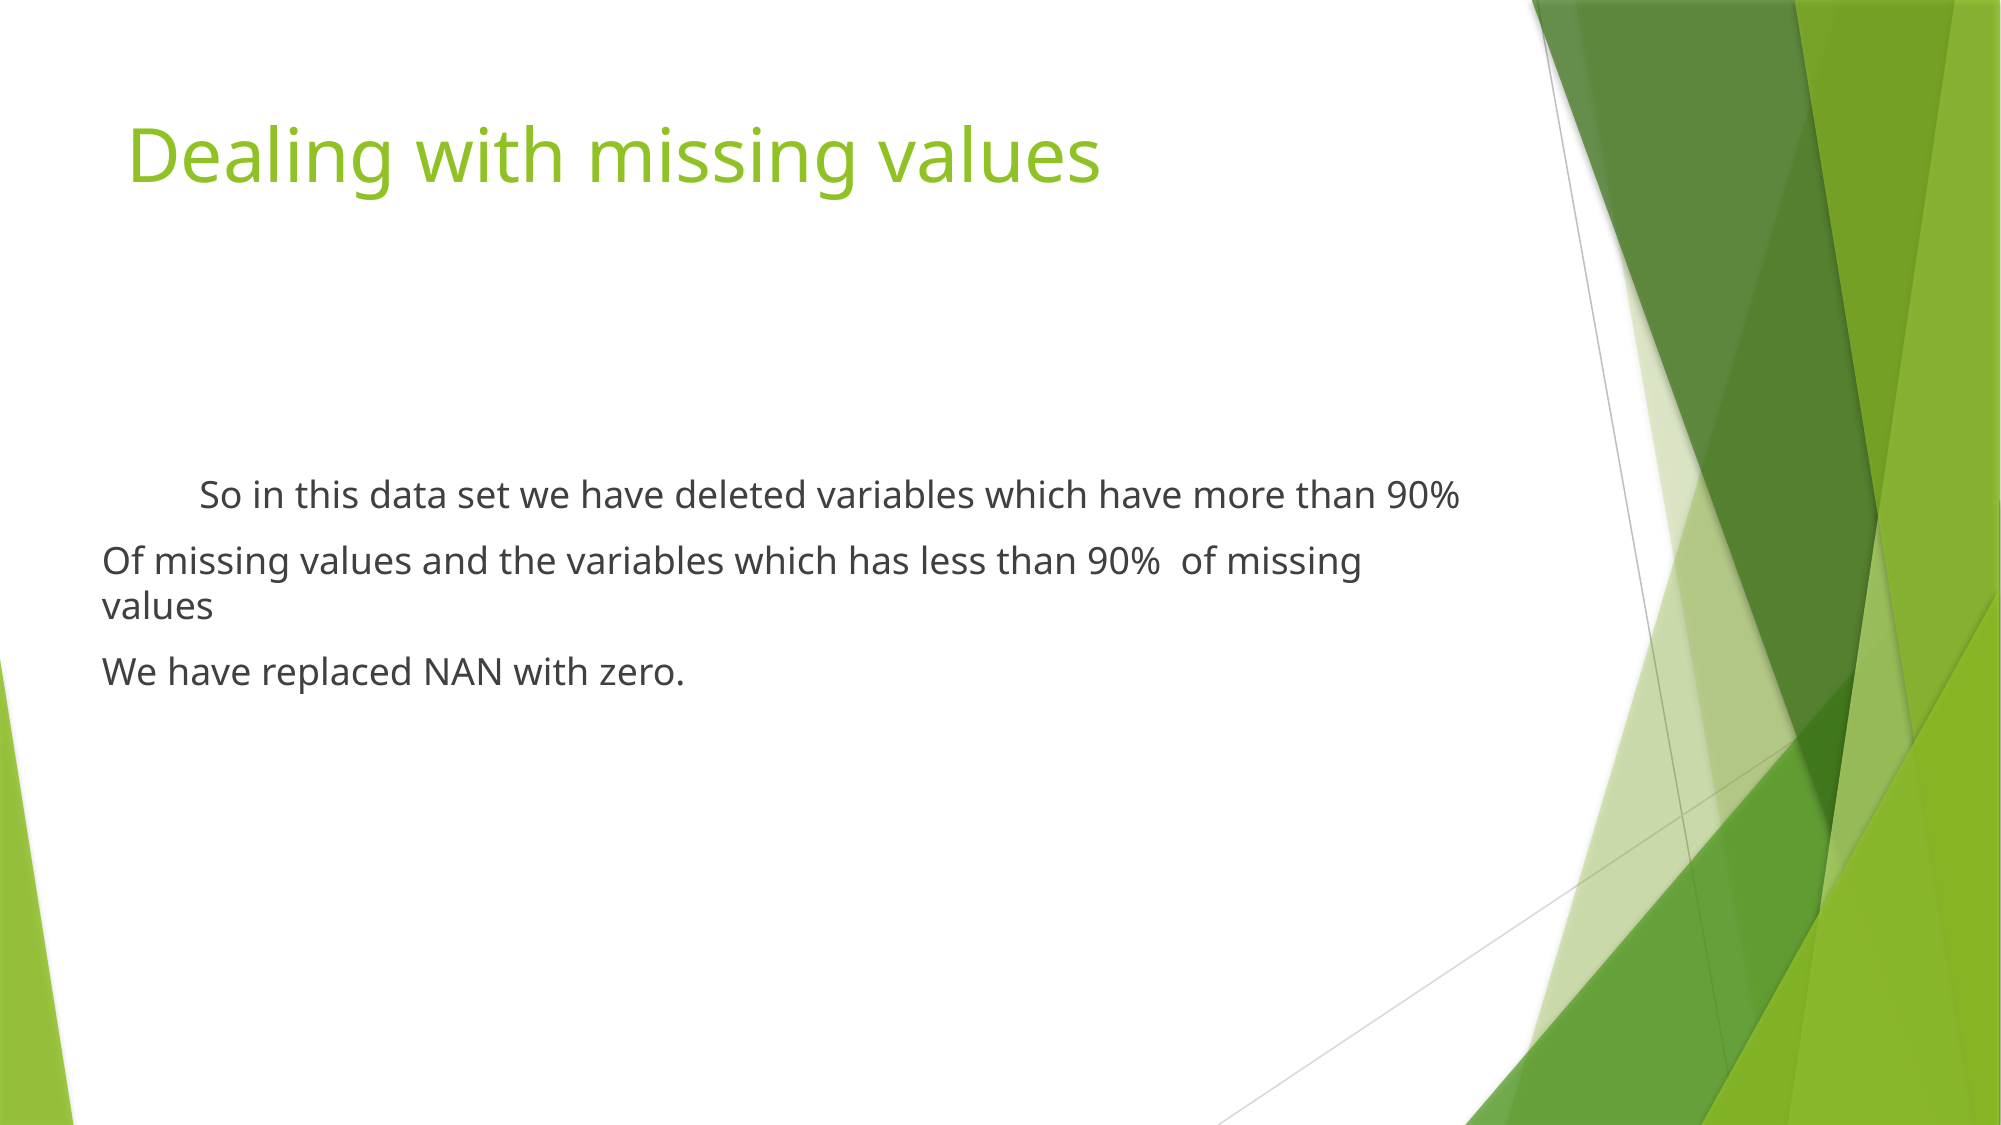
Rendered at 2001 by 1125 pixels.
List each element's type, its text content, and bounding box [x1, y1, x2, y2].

list So in this data set we have deleted variables which have more than 90% Of missing values and the variables which has less than 90% of missing values We have replaced NAN with zero. [86, 463, 1498, 993]
title Dealing with missing values [111, 99, 1522, 231]
